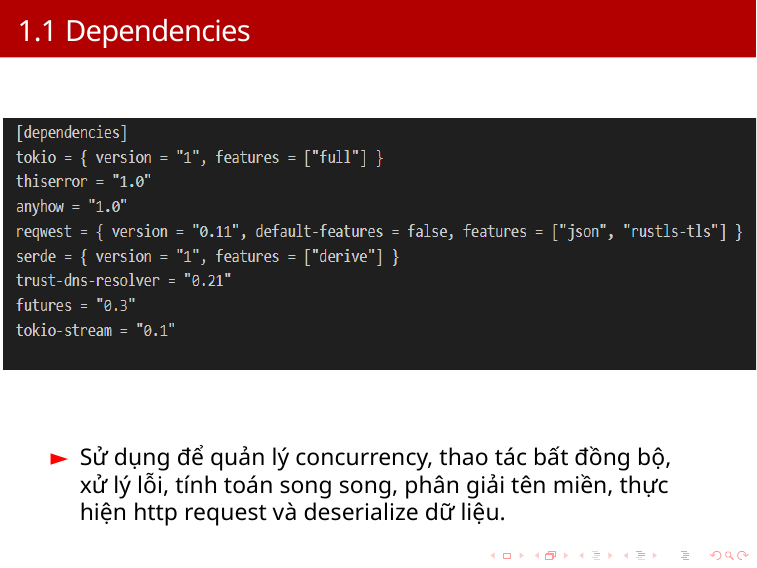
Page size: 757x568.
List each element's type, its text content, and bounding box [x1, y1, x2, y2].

text_box Sử dụng để quản lý concurrency, thao tác bất đồng bộ, xử lý lỗi, tính toán song song, phân giải tên miền, thực hiện http request và deserialize dữ liệu. [28, 433, 688, 526]
title 1.1 Dependencies [15, 9, 539, 108]
picture [2, 118, 757, 370]
